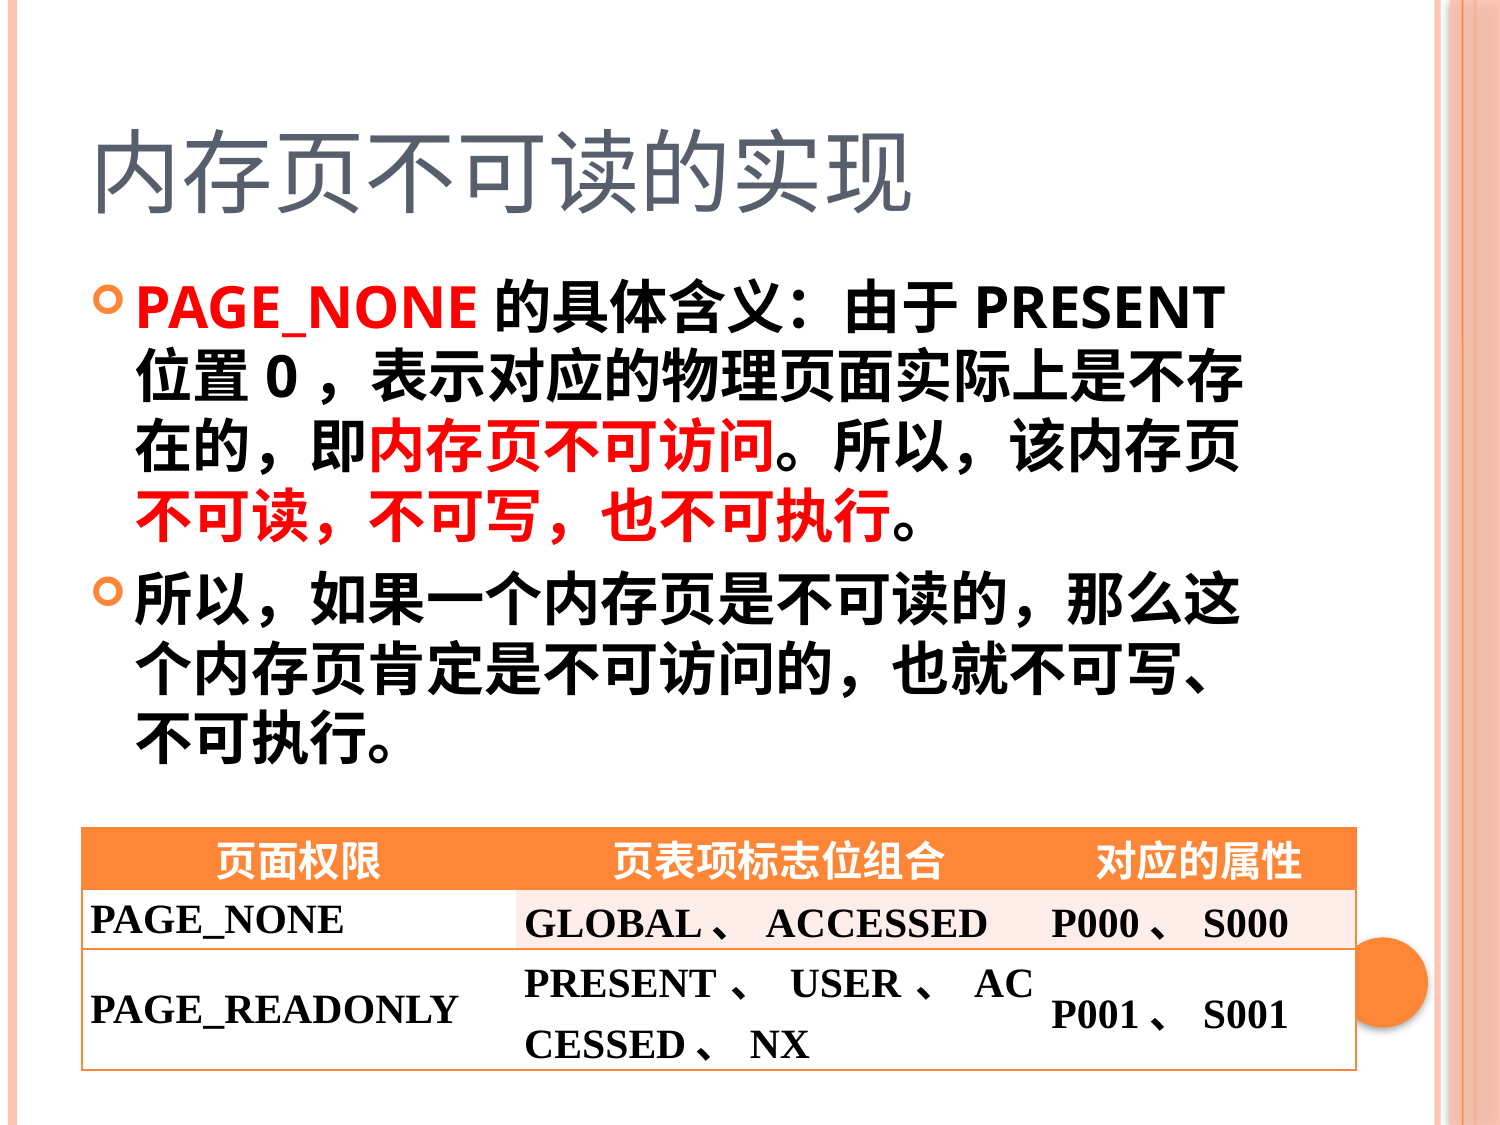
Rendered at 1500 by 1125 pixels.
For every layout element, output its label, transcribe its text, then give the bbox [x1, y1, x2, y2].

table_header 页表项标志位组合 [516, 829, 1043, 888]
table_cell P000、S000 [1043, 890, 1355, 948]
table_cell P001、S001 [1043, 950, 1355, 1069]
table_header 页面权限 [83, 829, 516, 888]
list PAGE_NONE的具体含义：由于PRESENT位置0，表示对应的物理页面实际上是不存在的，即内存页不可访问。所以，该内存页不可读，不可写，也不可执行。 所以，如果一个内存页是不可读的，那么这个内存页肯定是不可访问的，也就不可写、不可执行。 [75, 262, 1300, 1062]
table_cell PAGE_NONE [83, 890, 516, 948]
table_cell PRESENT、USER、ACCESSED、NX [516, 950, 1043, 1069]
table_header 对应的属性 [1043, 829, 1355, 888]
title 内存页不可读的实现 [75, 45, 1300, 233]
table_cell PAGE_READONLY [83, 950, 516, 1069]
table_cell GLOBAL、ACCESSED [516, 890, 1043, 948]
